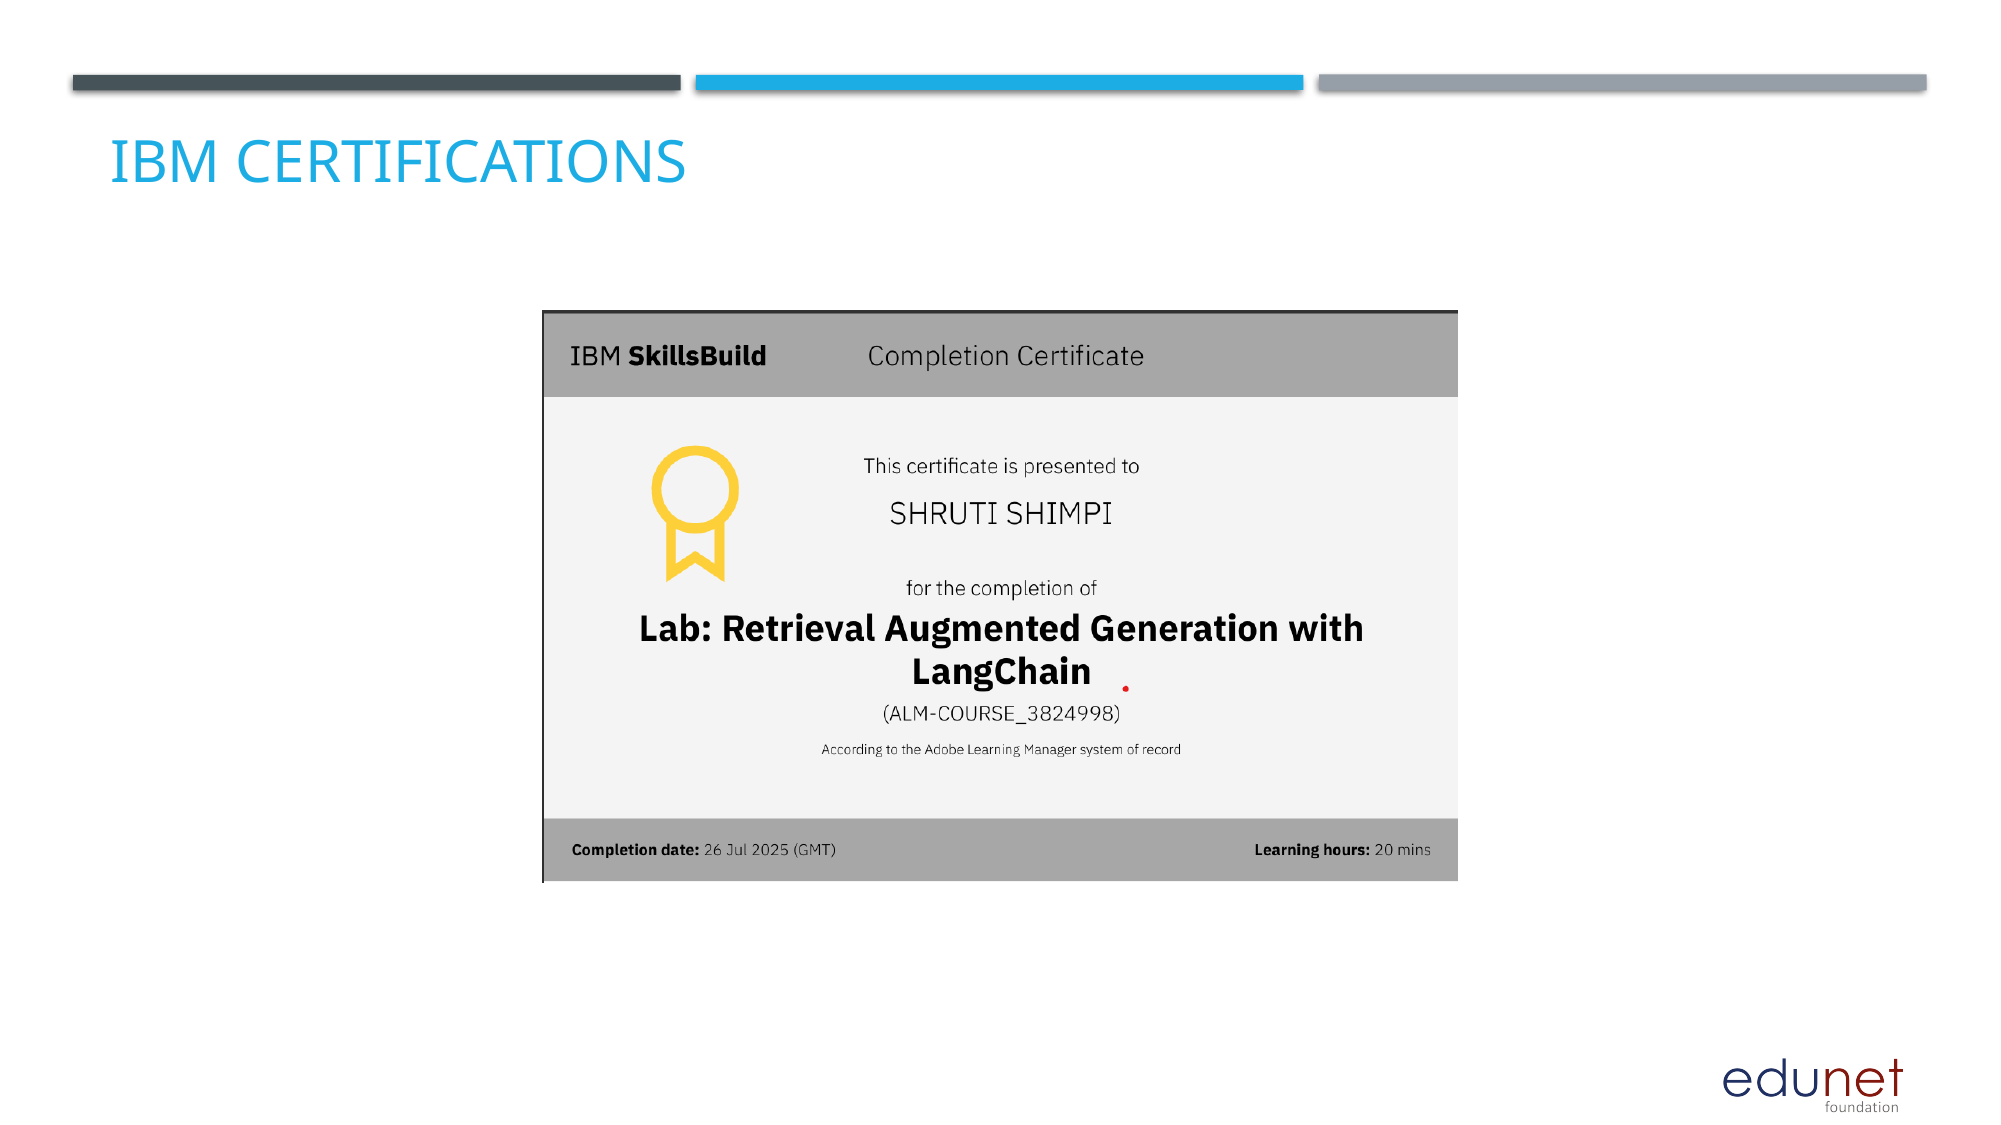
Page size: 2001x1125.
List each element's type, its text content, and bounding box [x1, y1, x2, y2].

picture [1719, 1056, 1905, 1116]
title IBM Certifications [95, 115, 1905, 203]
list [541, 310, 1459, 884]
